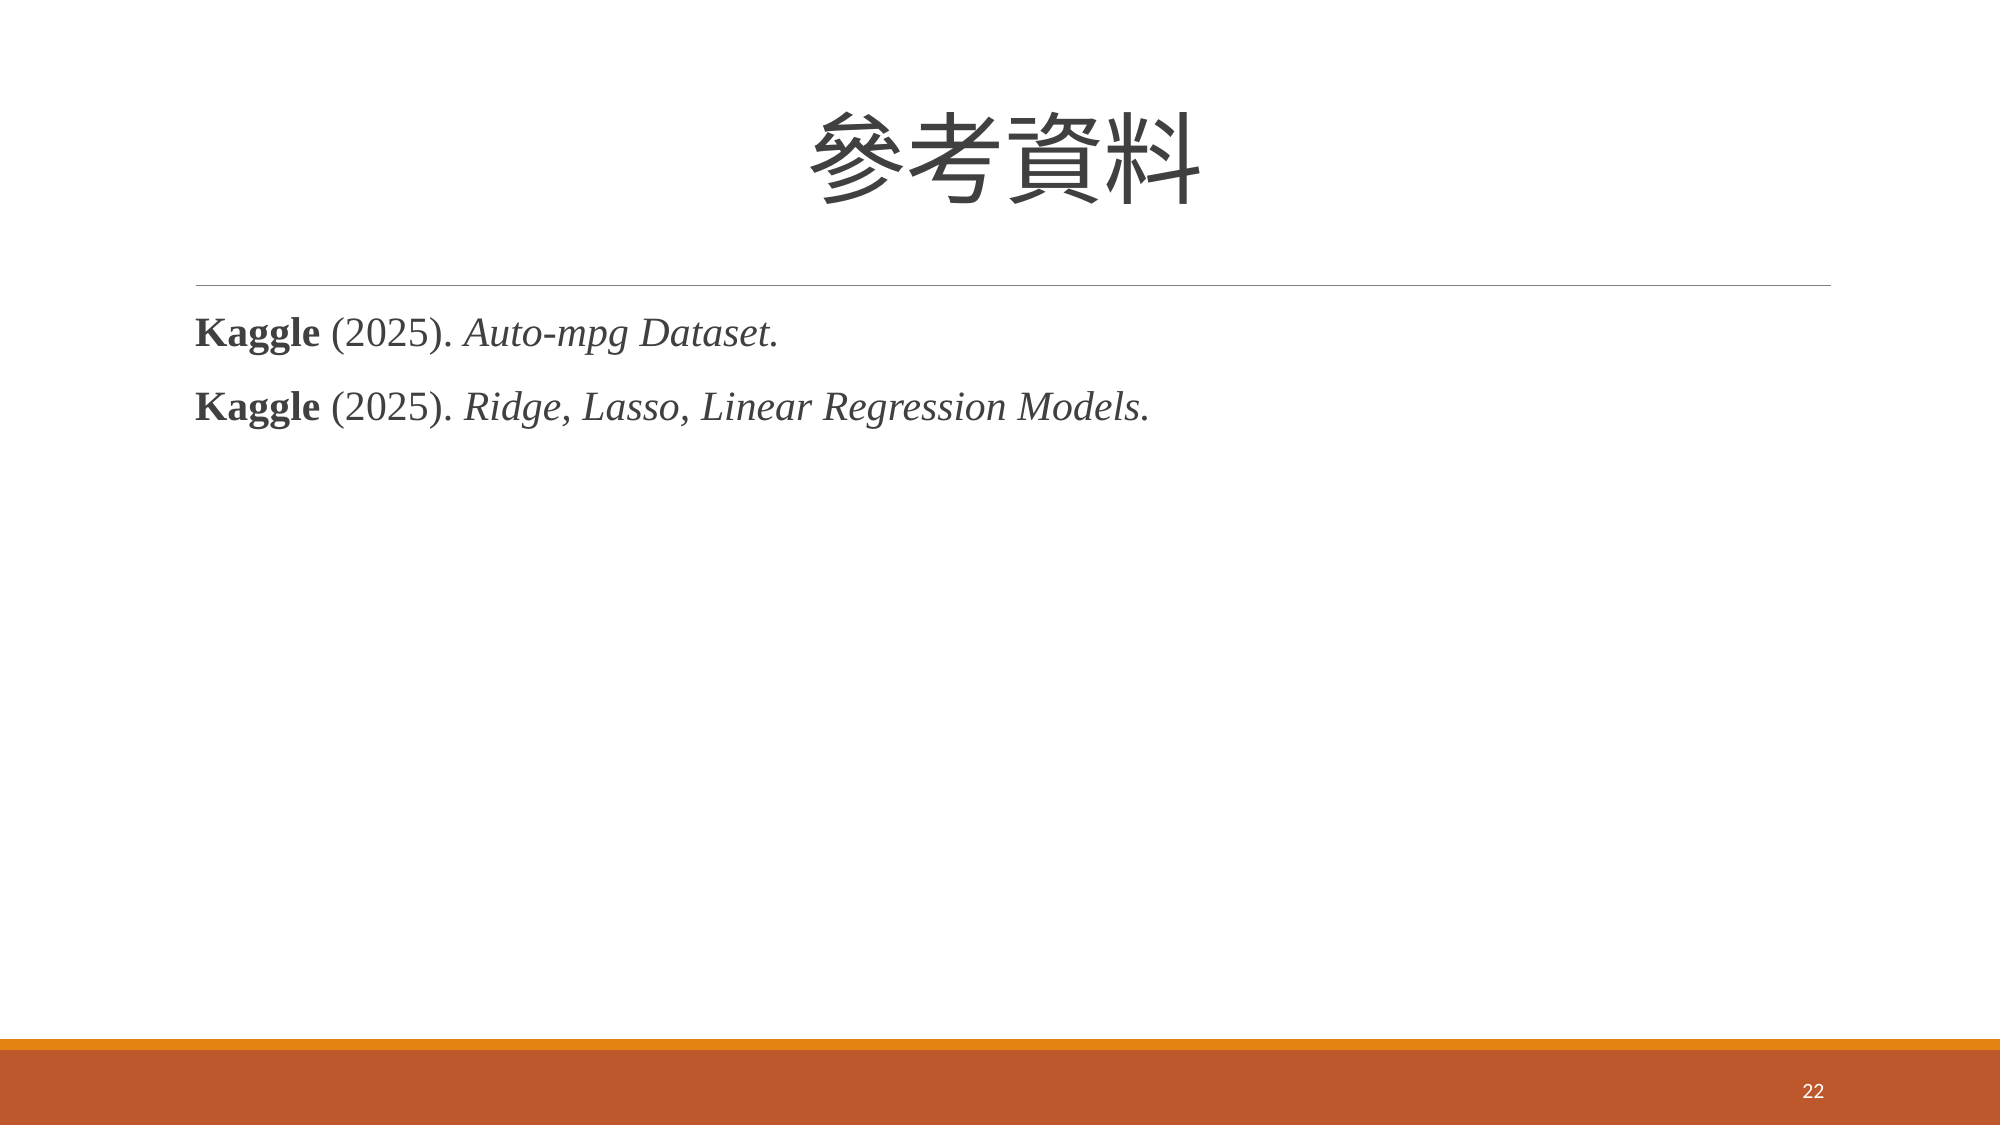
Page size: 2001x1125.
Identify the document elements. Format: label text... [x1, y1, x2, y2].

slide_number 22 [1624, 1059, 1840, 1120]
list Kaggle (2025). Auto-mpg Dataset. Kaggle (2025). Ridge, Lasso, Linear Regression Models. [180, 302, 1830, 963]
title 參考資料 [180, 47, 1830, 285]
